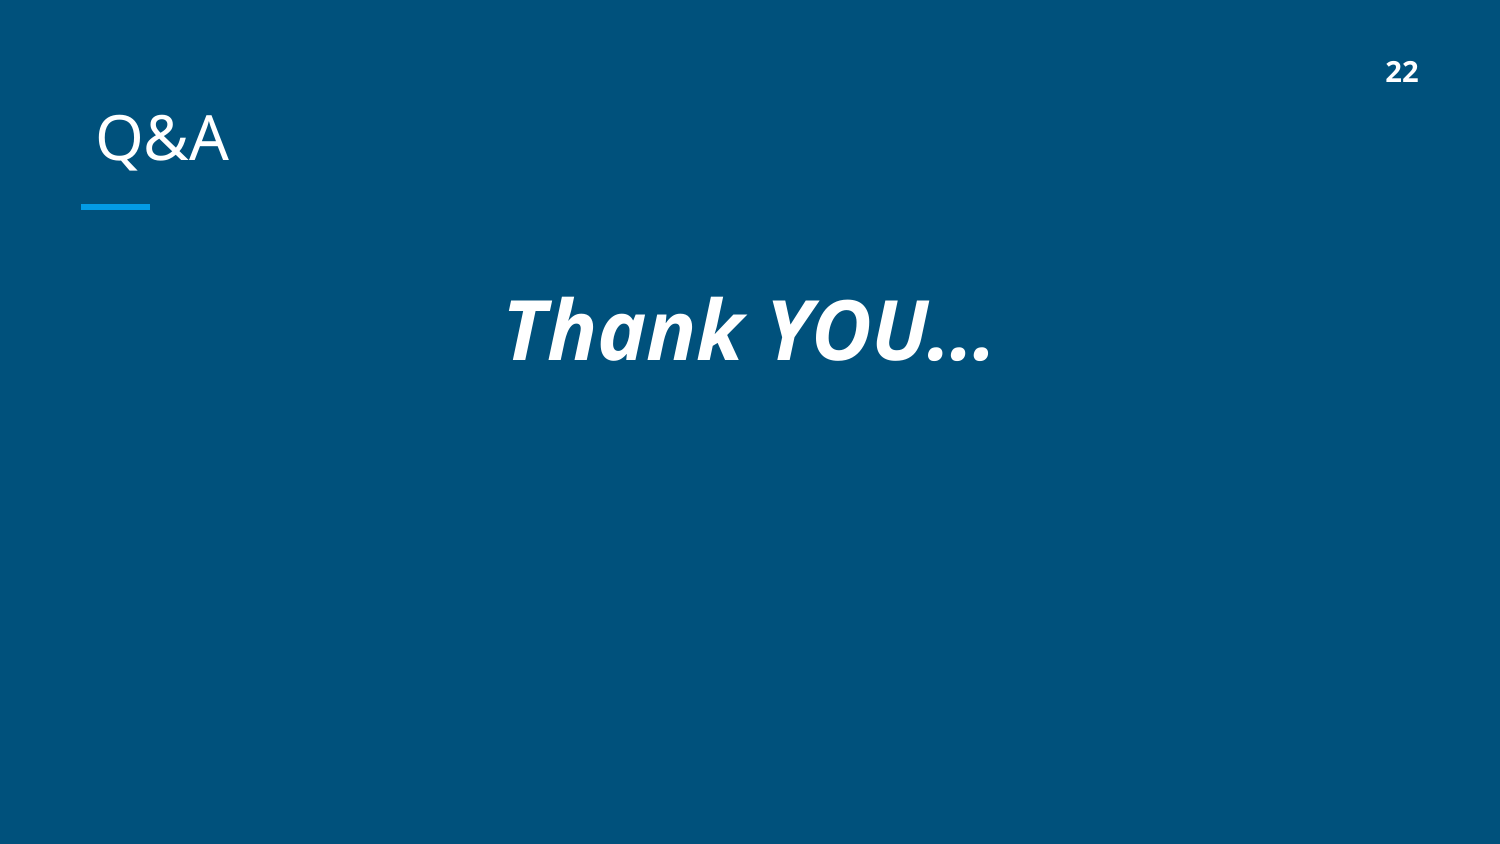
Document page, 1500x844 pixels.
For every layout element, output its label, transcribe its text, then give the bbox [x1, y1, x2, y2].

title Q&A [63, 75, 1437, 188]
text_box 22 [1357, 38, 1447, 93]
list Thank YOU… [39, 273, 1461, 825]
